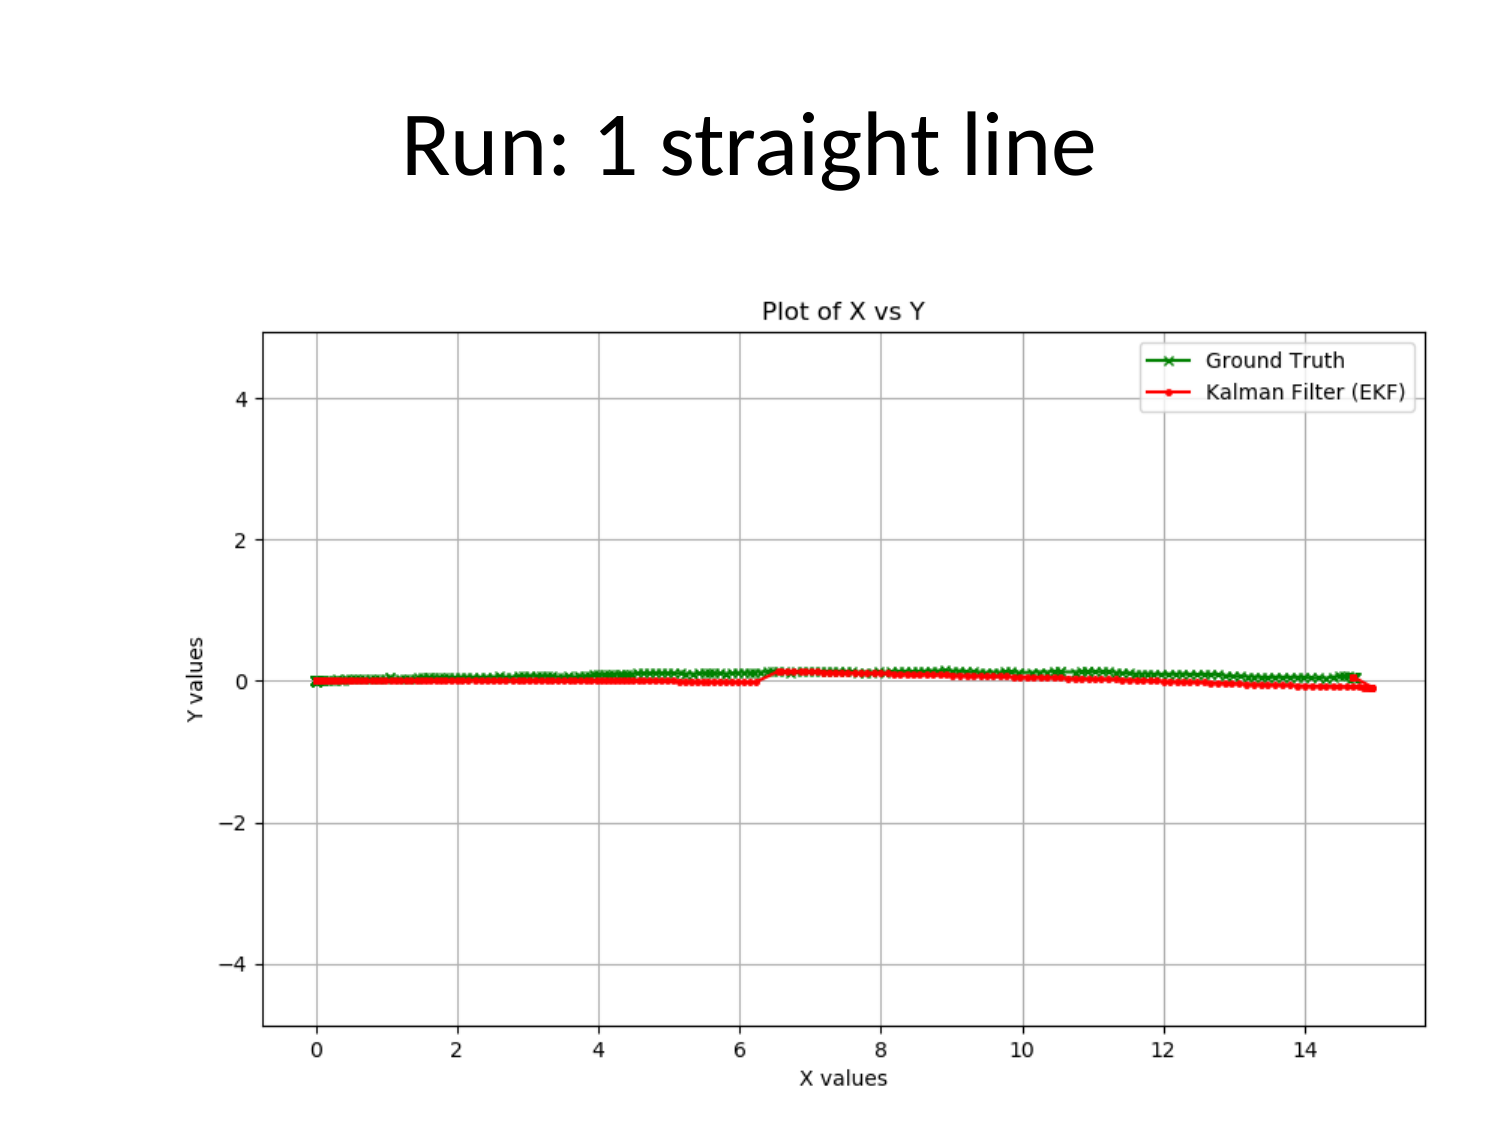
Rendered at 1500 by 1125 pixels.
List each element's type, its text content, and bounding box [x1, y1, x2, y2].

picture [74, 224, 1500, 1125]
title Run: 1 straight line [75, 45, 1425, 224]
